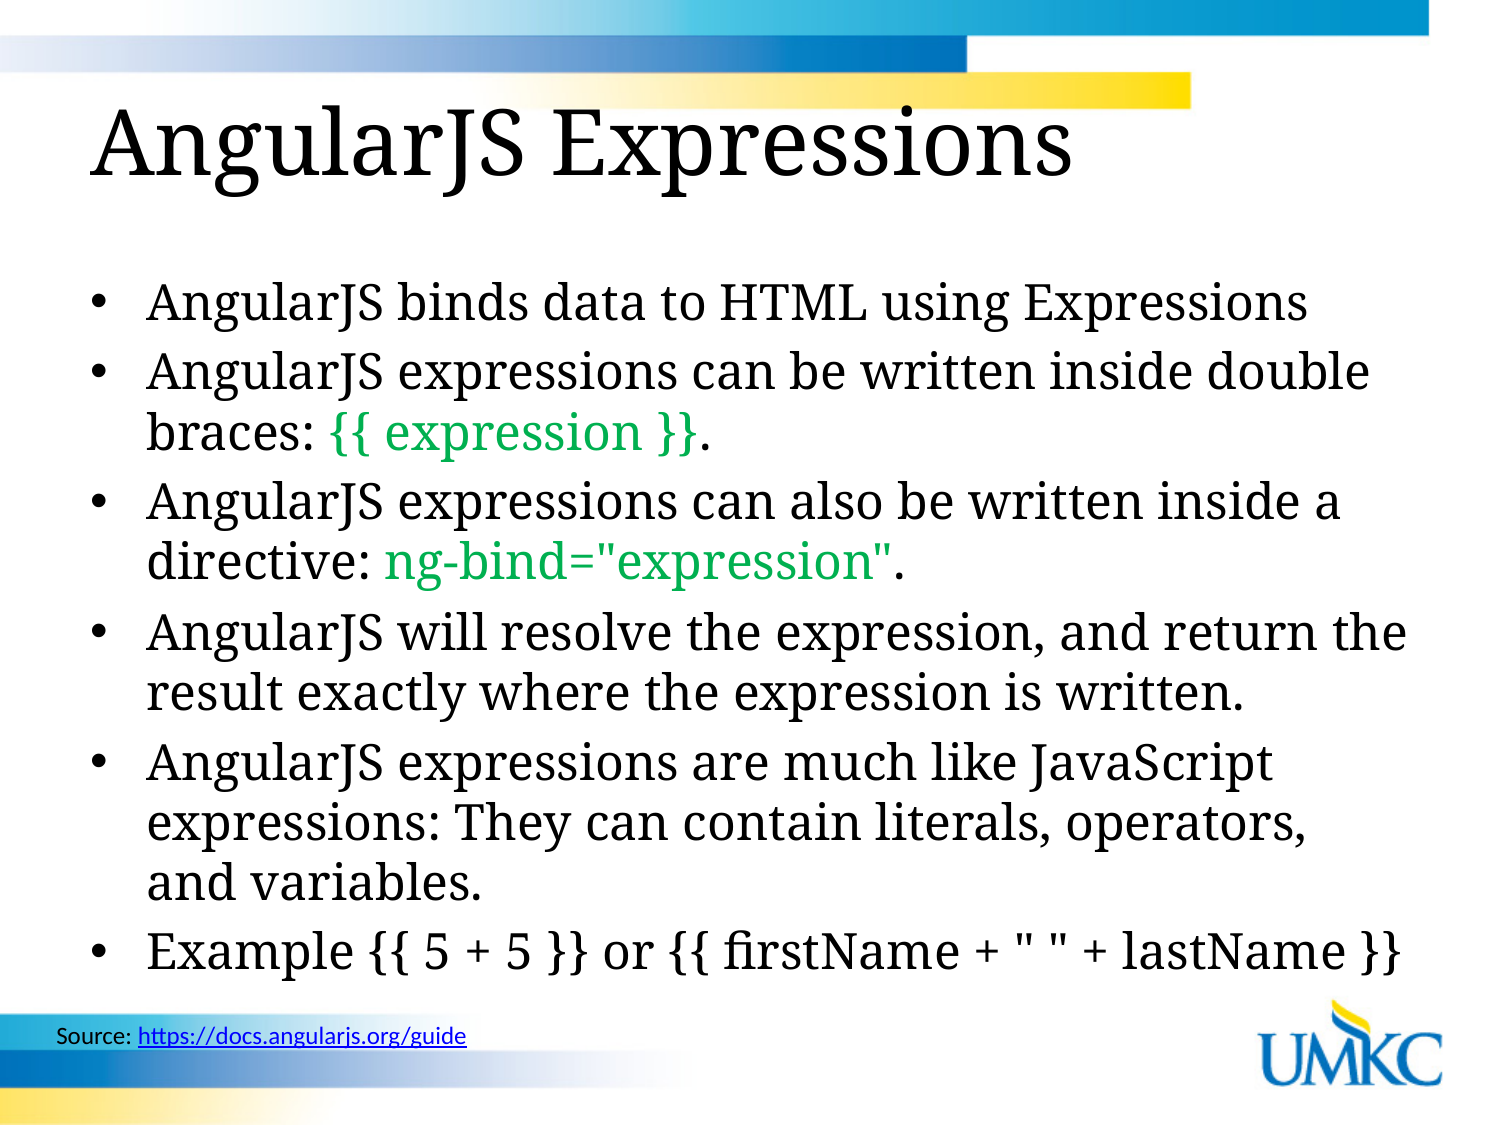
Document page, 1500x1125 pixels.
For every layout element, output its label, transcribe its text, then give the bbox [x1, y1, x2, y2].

list AngularJS binds data to HTML using Expressions AngularJS expressions can be written inside double braces: {{ expression }}. AngularJS expressions can also be written inside a directive: ng-bind="expression". AngularJS will resolve the expression, and return the result exactly where the expression is written. AngularJS expressions are much like JavaScript expressions: They can contain literals, operators, and variables. Example {{ 5 + 5 }} or {{ firstName + " " + lastName }} [75, 262, 1425, 1005]
title AngularJS Expressions [75, 45, 1425, 233]
text_box Source: https://docs.angularjs.org/guide [41, 1012, 483, 1057]
picture [0, 0, 1500, 1125]
